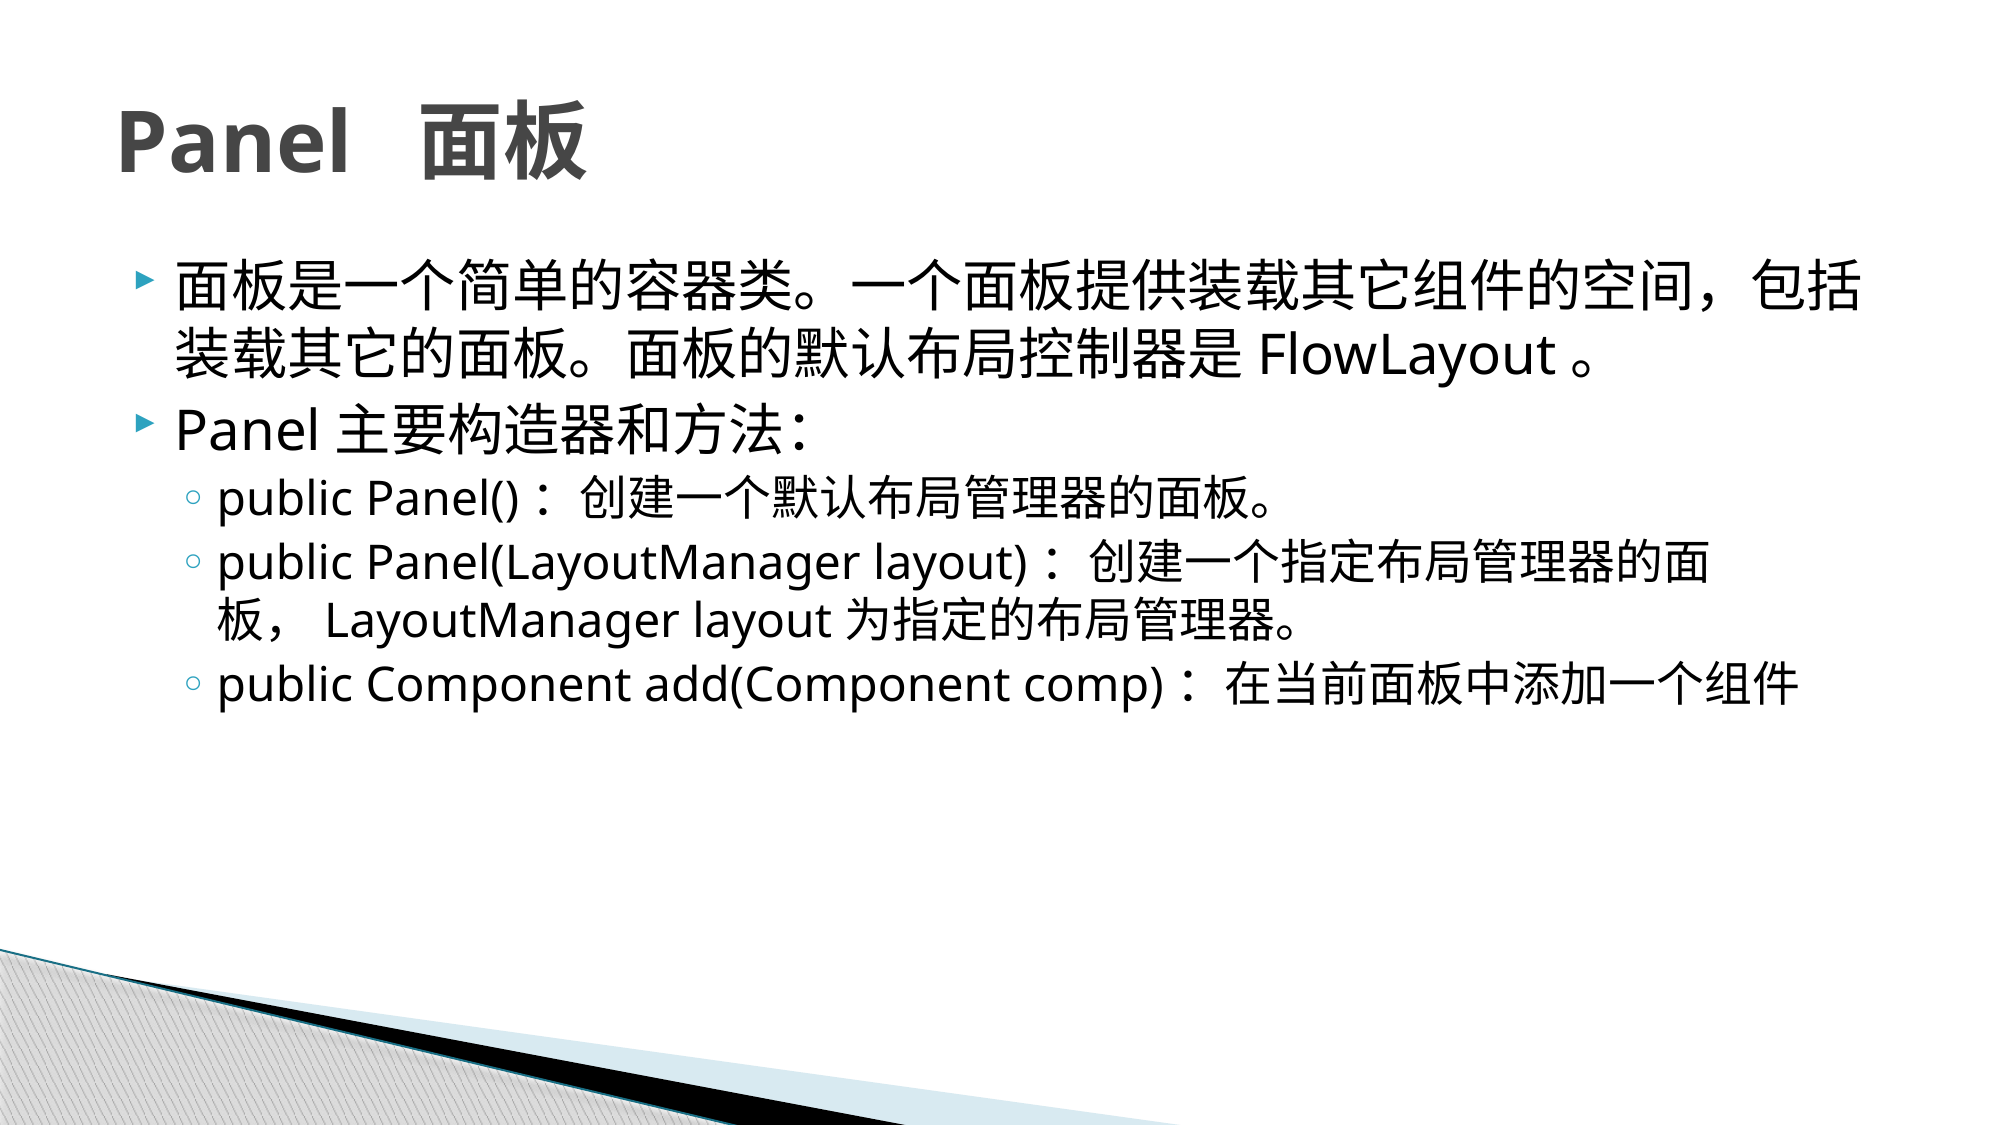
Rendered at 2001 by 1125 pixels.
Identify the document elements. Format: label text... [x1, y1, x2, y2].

title Panel 面板 [99, 45, 1900, 233]
list 面板是一个简单的容器类。一个面板提供装载其它组件的空间，包括装载其它的面板。面板的默认布局控制器是FlowLayout。 Panel主要构造器和方法： public Panel()：创建一个默认布局管理器的面板。 public Panel(LayoutManager layout)：创建一个指定布局管理器的面板，LayoutManager layout为指定的布局管理器。 public Component add(Component comp)：在当前面板中添加一个组件 [99, 243, 1900, 986]
